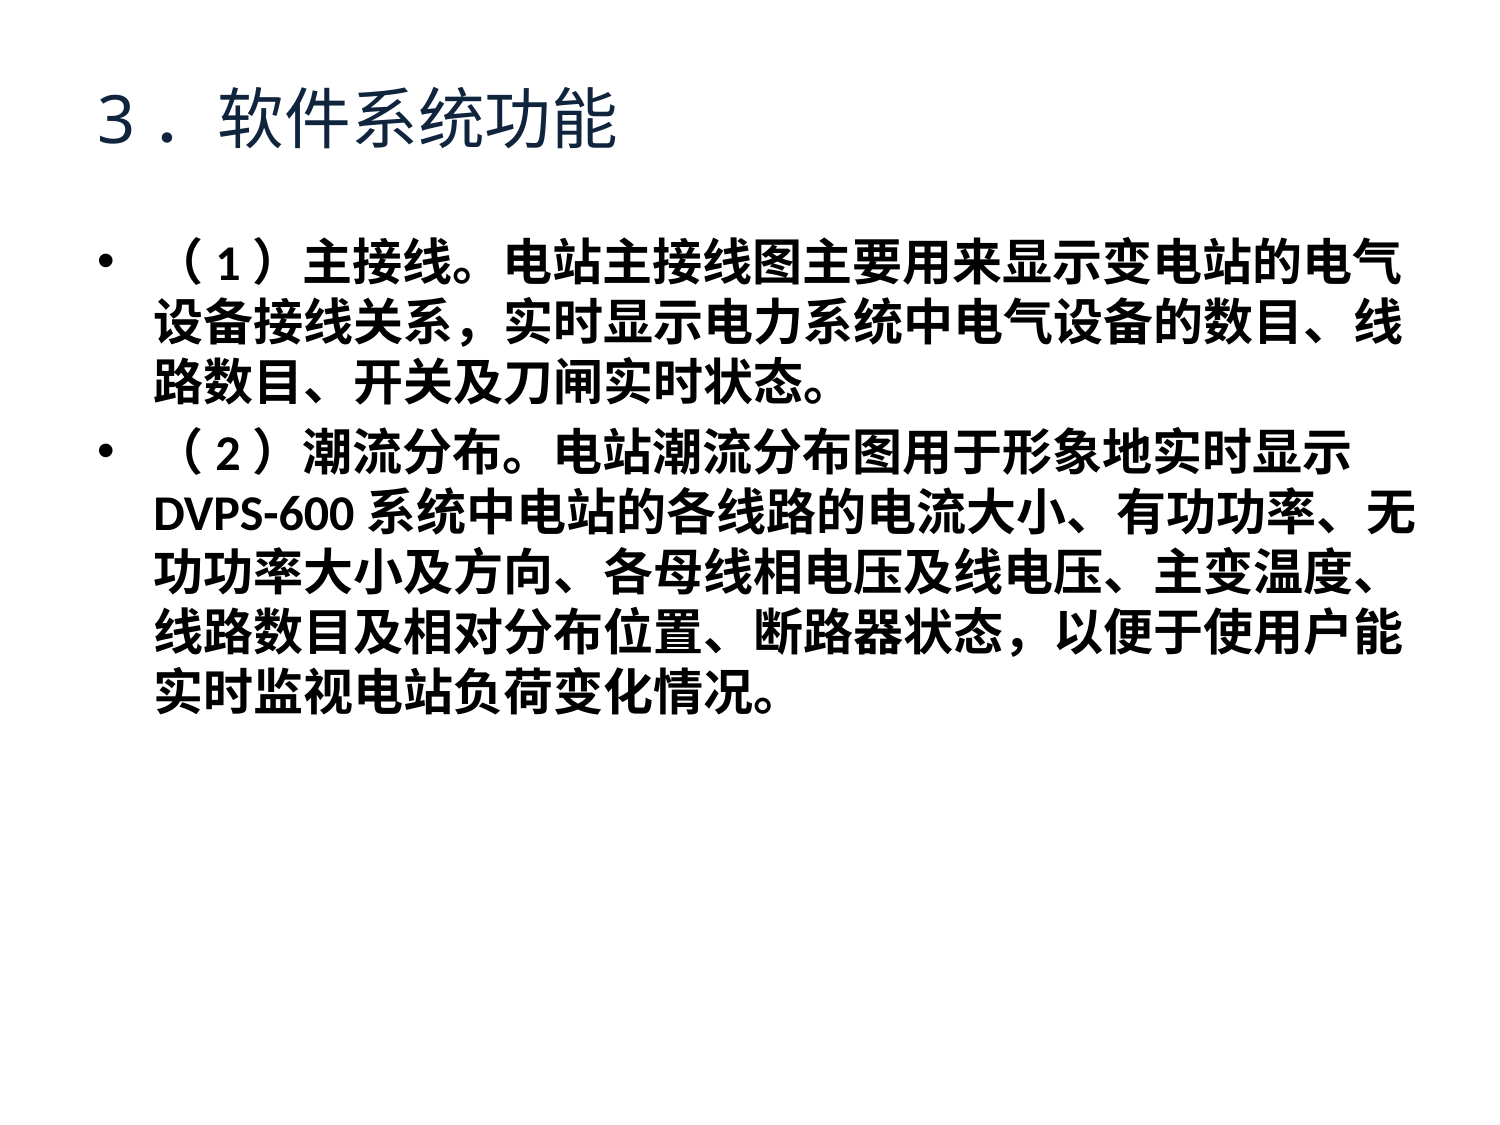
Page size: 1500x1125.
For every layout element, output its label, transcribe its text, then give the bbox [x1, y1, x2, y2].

list （1）主接线。电站主接线图主要用来显示变电站的电气设备接线关系，实时显示电力系统中电气设备的数目、线路数目、开关及刀闸实时状态。 （2）潮流分布。电站潮流分布图用于形象地实时显示DVPS-600系统中电站的各线路的电流大小、有功功率、无功功率大小及方向、各母线相电压及线电压、主变温度、线路数目及相对分布位置、断路器状态，以便于使用户能实时监视电站负荷变化情况。 [82, 222, 1432, 966]
title 3．软件系统功能 [82, 23, 1432, 211]
